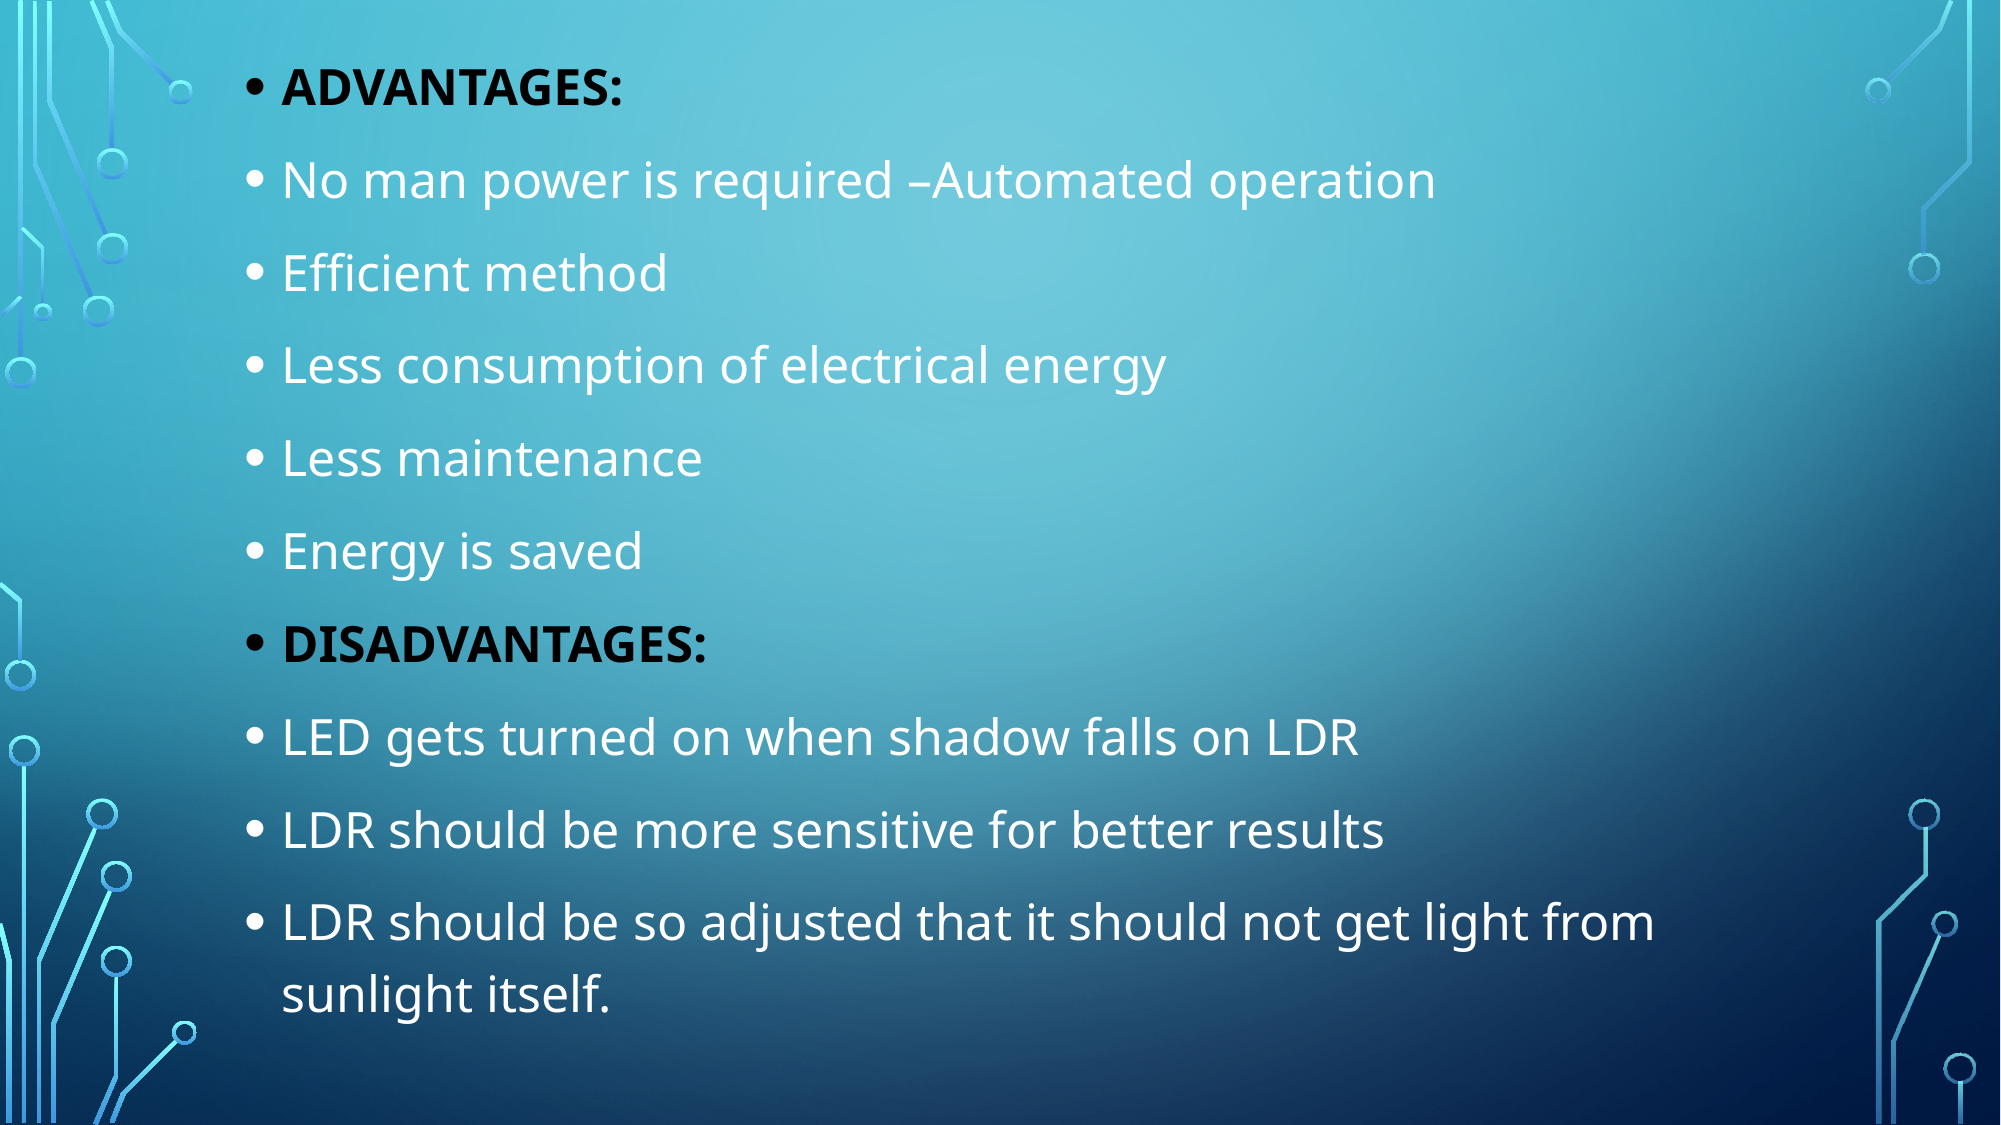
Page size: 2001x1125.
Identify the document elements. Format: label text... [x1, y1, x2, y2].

list ADVANTAGES: No man power is required –Automated operation Efficient method Less consumption of electrical energy Less maintenance Energy is saved DISADVANTAGES: LED gets turned on when shadow falls on LDR LDR should be more sensitive for better results LDR should be so adjusted that it should not get light from sunlight itself. [229, 35, 1855, 1046]
